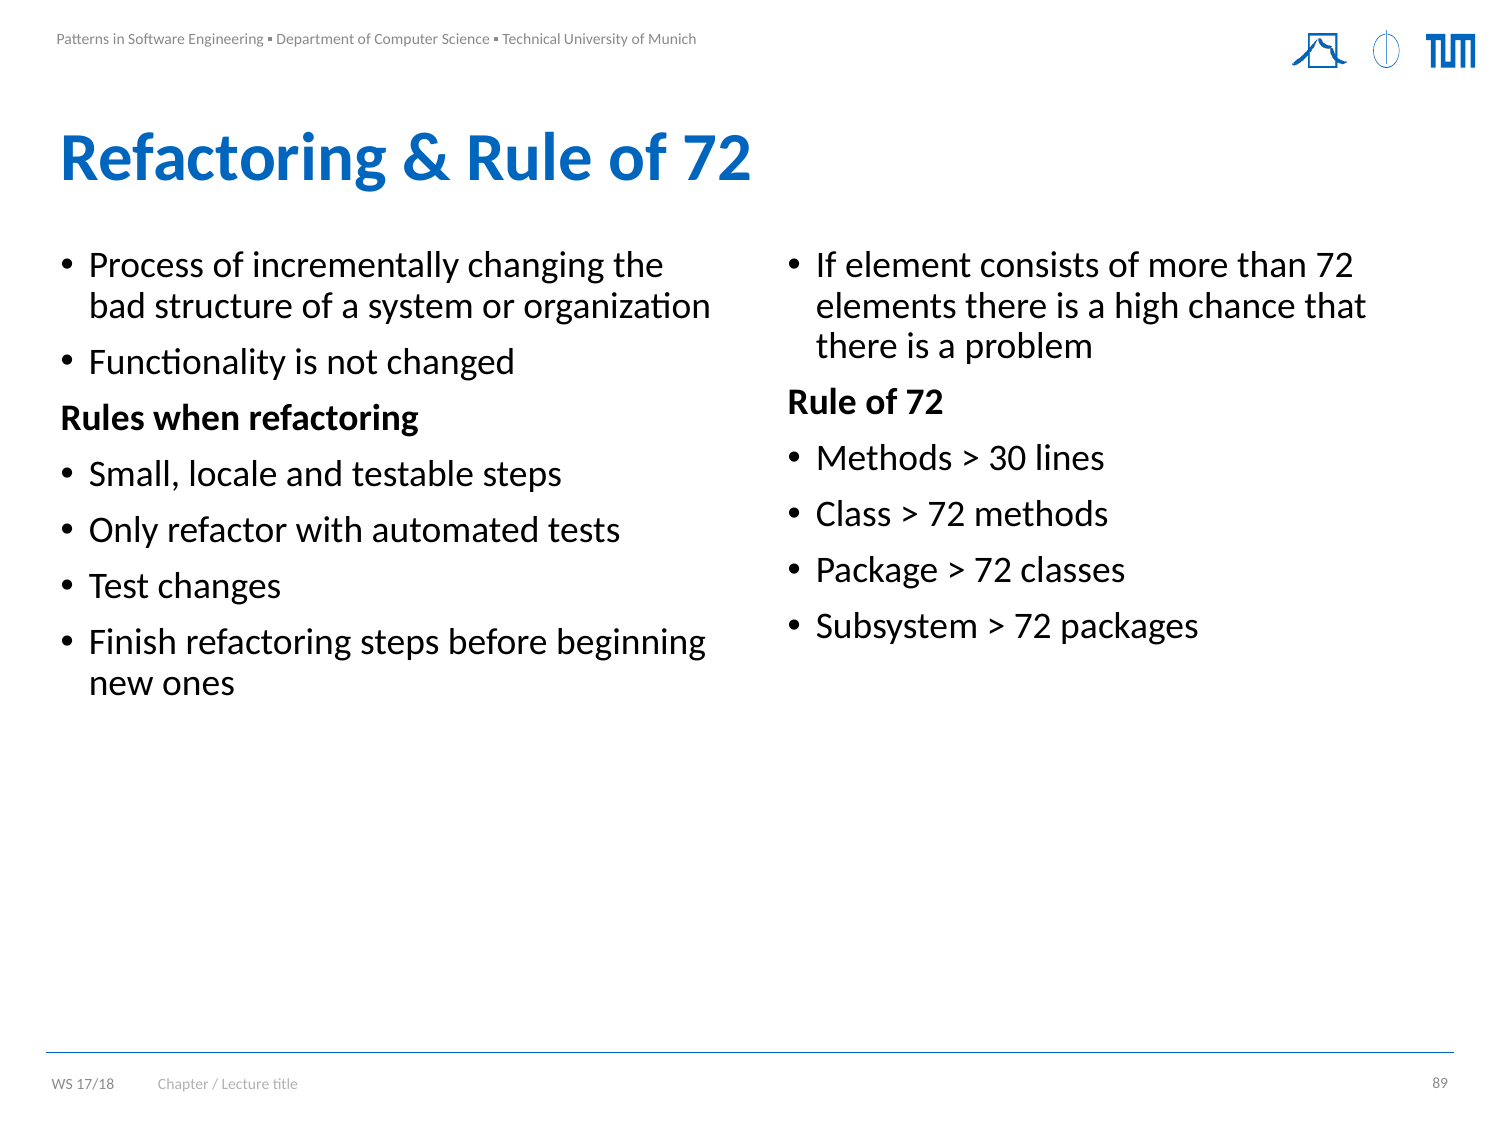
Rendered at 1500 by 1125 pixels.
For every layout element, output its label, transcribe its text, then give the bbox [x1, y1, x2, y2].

slide_number WS 17/18 [45, 1065, 130, 1101]
picture [1292, 33, 1347, 68]
slide_number 89 [1387, 1065, 1455, 1101]
list Process of incrementally changing the bad structure of a system or organization Functionality is not changed Rules when refactoring Small, locale and testable steps Only refactor with automated tests Test changes Finish refactoring steps before beginning new ones [45, 237, 728, 1035]
footer Chapter / Lecture title [142, 1065, 1112, 1101]
